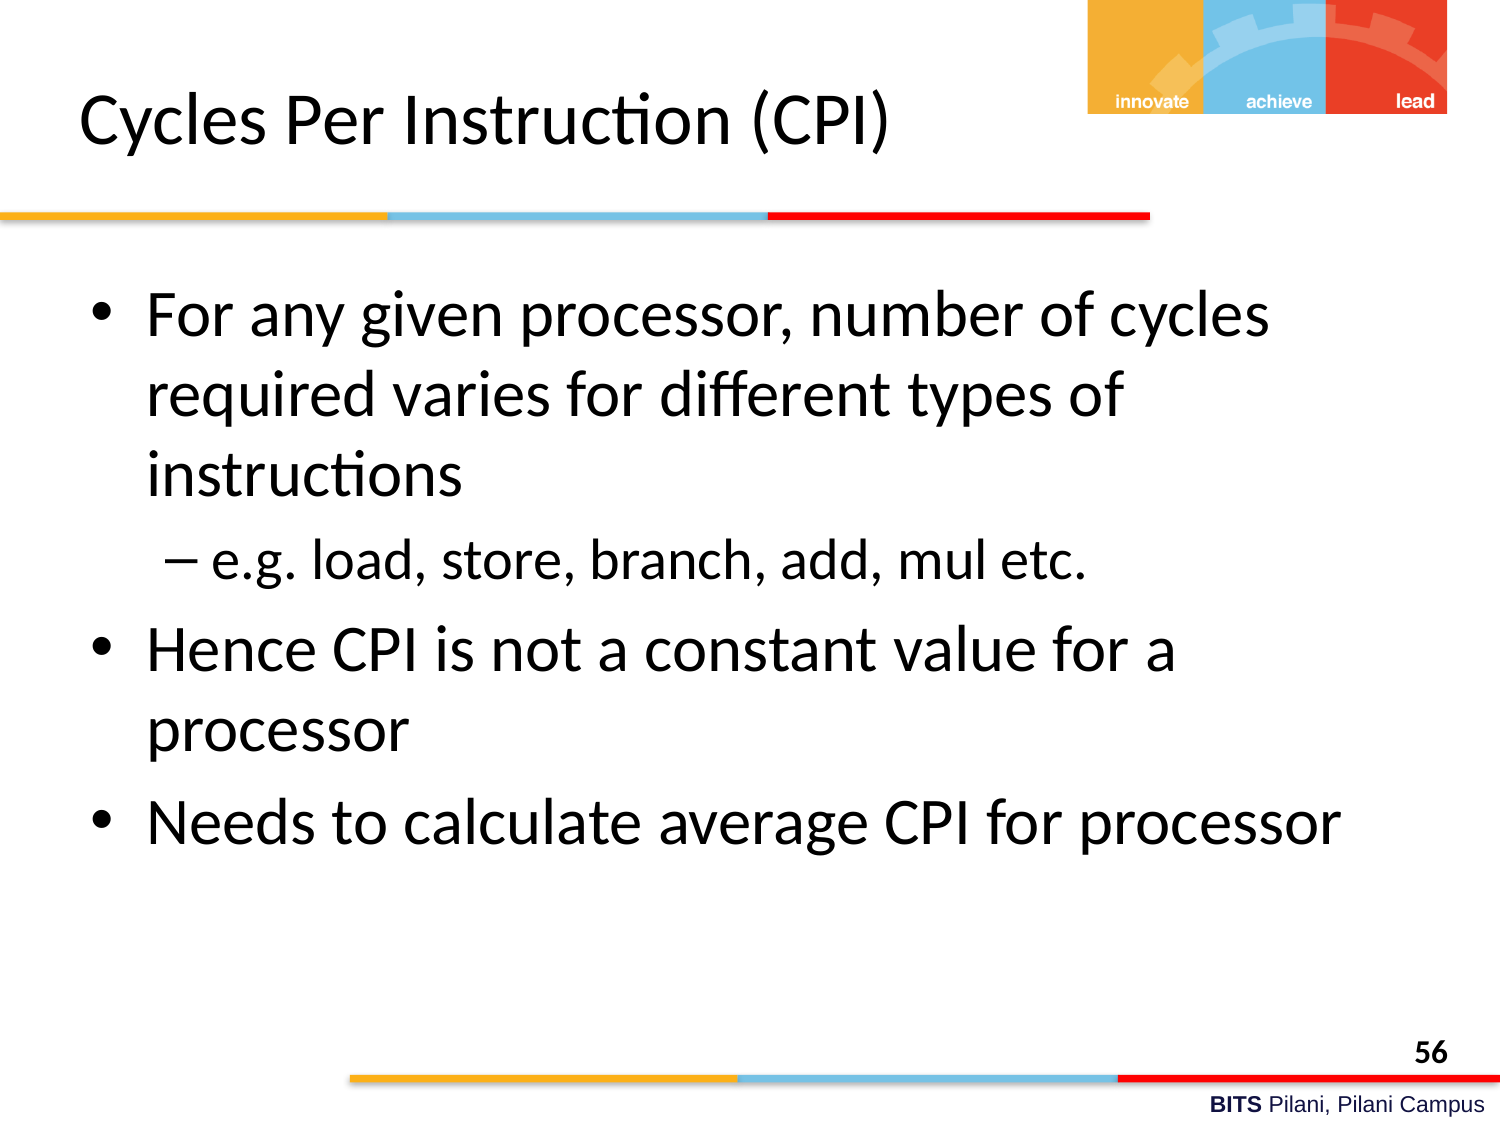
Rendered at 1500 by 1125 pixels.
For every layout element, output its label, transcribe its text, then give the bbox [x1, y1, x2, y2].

picture [1087, 0, 1448, 114]
list For any given processor, number of cycles required varies for different types of instructions e.g. load, store, branch, add, mul etc. Hence CPI is not a constant value for a processor Needs to calculate average CPI for processor [75, 262, 1425, 1005]
title Cycles Per Instruction (CPI) [64, 45, 1069, 185]
slide_number 56 [1399, 1023, 1500, 1072]
